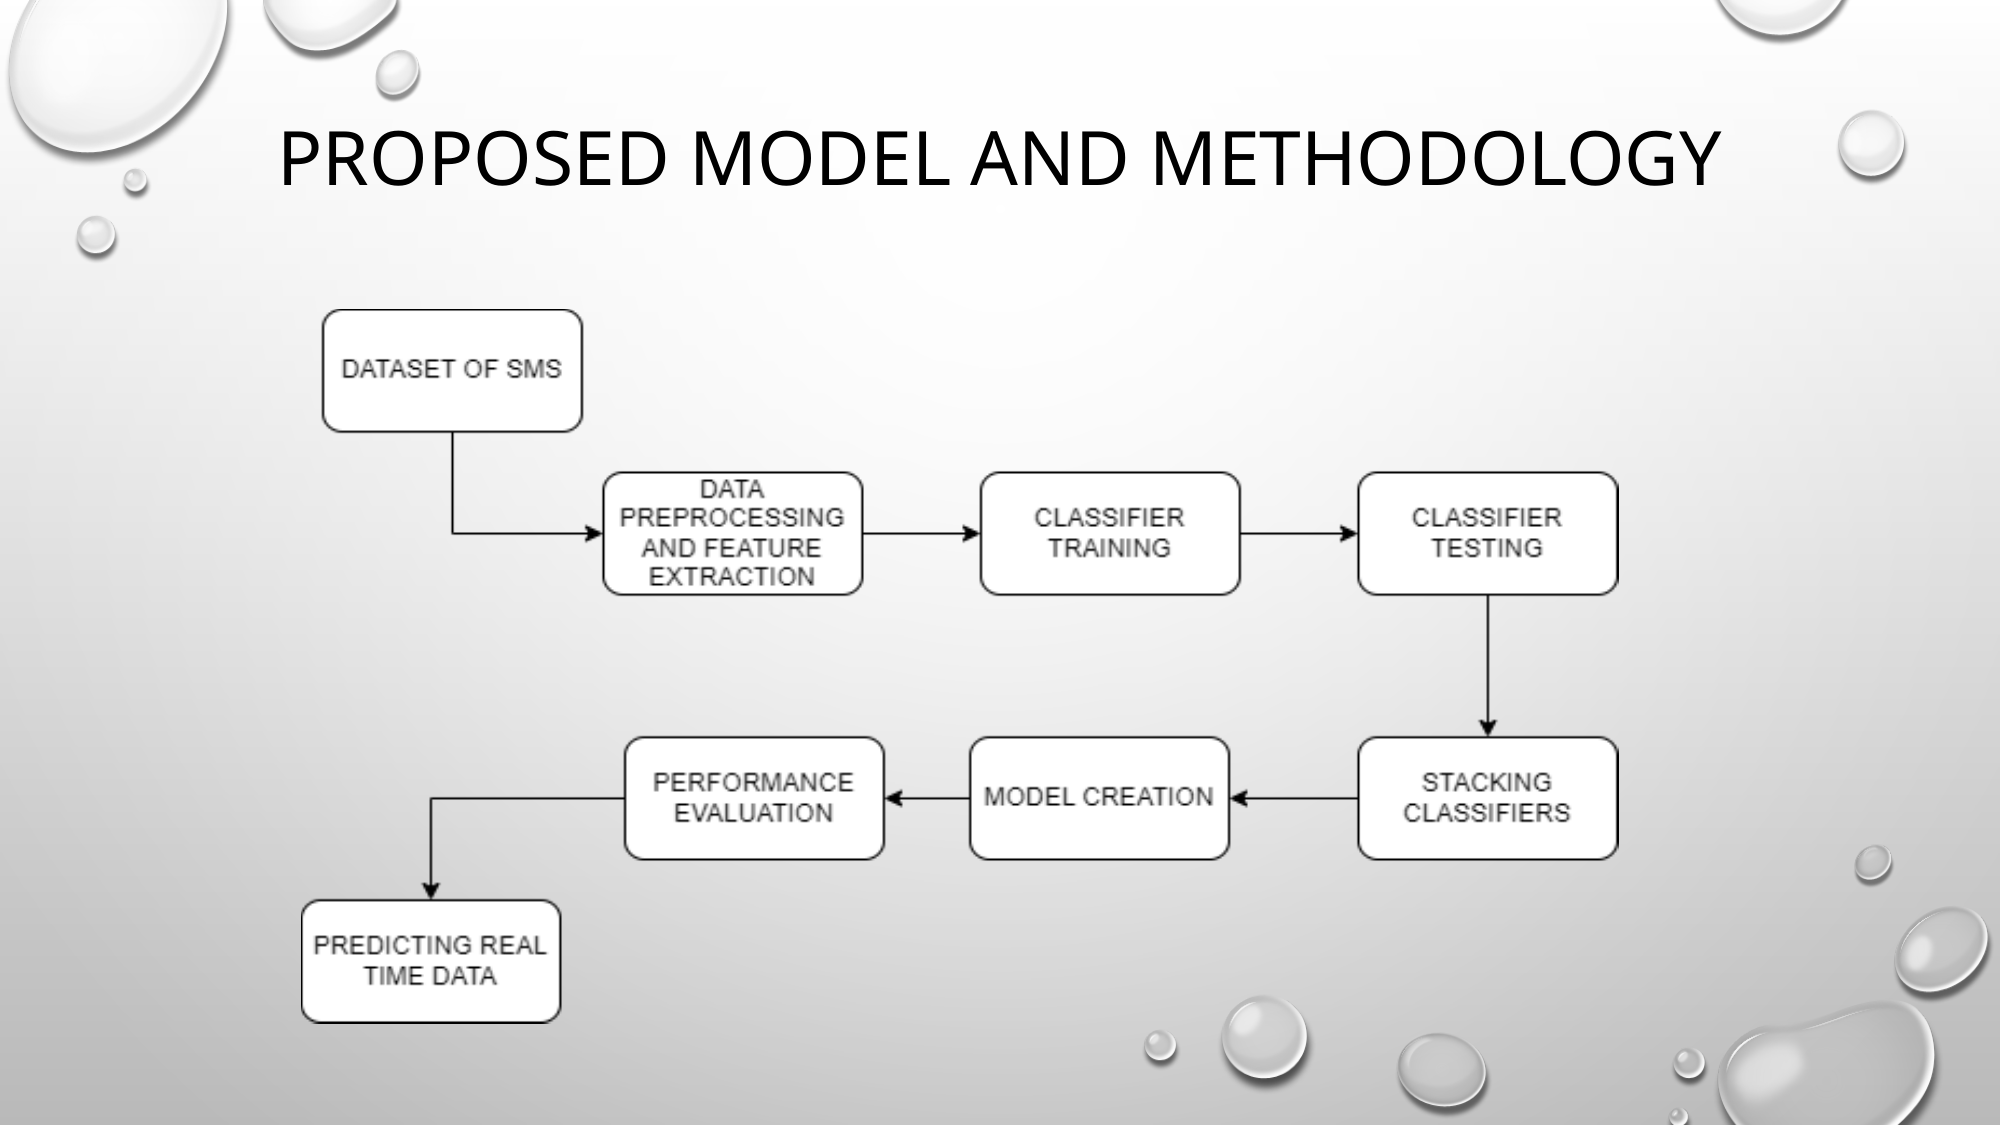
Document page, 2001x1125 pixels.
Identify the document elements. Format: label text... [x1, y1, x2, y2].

title Proposed model and methodology [149, 101, 1851, 221]
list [301, 309, 1619, 1024]
picture [0, 0, 2000, 1125]
